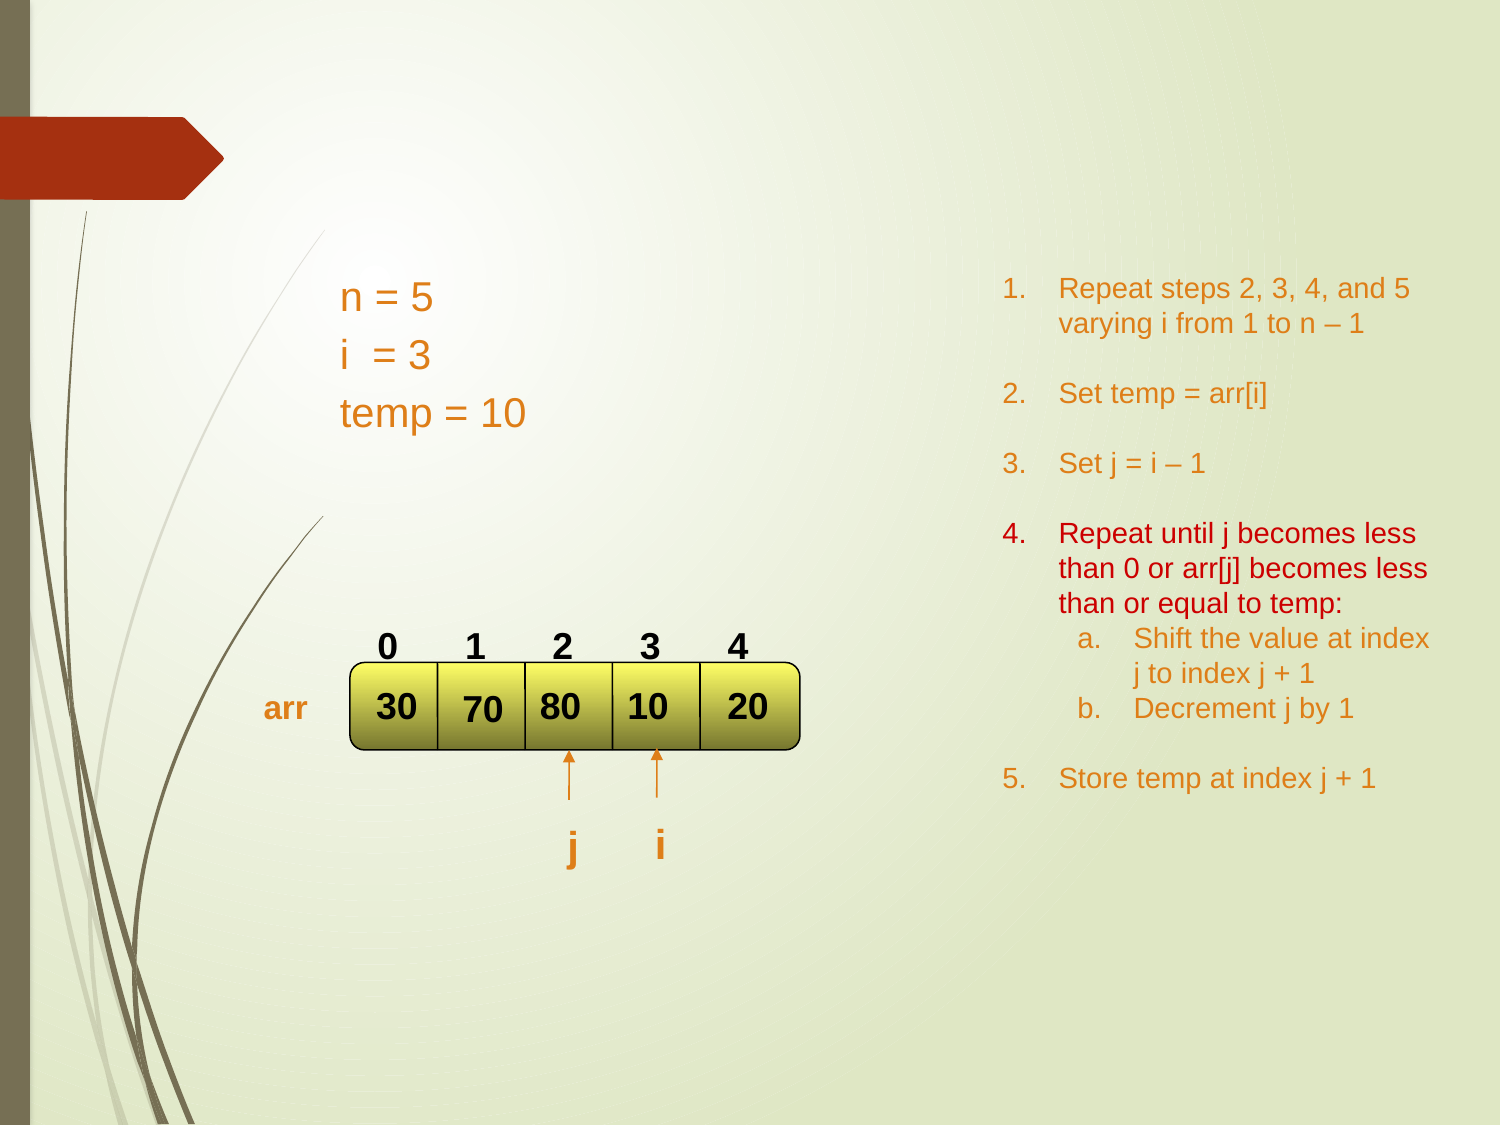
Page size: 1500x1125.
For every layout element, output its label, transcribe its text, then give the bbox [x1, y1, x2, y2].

text_box [613, 662, 800, 750]
text_box [438, 662, 525, 750]
text_box 10 [612, 674, 689, 735]
text_box Repeat steps 2, 3, 4, and 5 varying i from 1 to n – 1 Set temp = arr[i] Set j = i – 1 Repeat until j becomes less than 0 or arr[j] becomes less than or equal to temp: Shift the value at index j to index j + 1 Decrement j by 1 Store temp at index j + 1 [987, 262, 1450, 907]
text_box 0 [362, 614, 414, 674]
text_box 4 [712, 614, 764, 674]
text_box [526, 662, 612, 750]
text_box 30 [361, 674, 438, 735]
text_box [349, 662, 437, 750]
text_box 20 [712, 674, 789, 735]
text_box [650, 747, 664, 798]
text_box 2 [537, 614, 589, 674]
text_box 1 [450, 614, 501, 675]
text_box i [640, 810, 682, 875]
text_box j [552, 812, 594, 878]
text_box n = 5 i = 3 temp = 10 [250, 262, 950, 950]
text_box [562, 750, 576, 800]
text_box 80 [524, 674, 601, 735]
text_box arr [248, 678, 324, 734]
text_box 3 [625, 614, 676, 674]
text_box 70 [447, 677, 524, 738]
